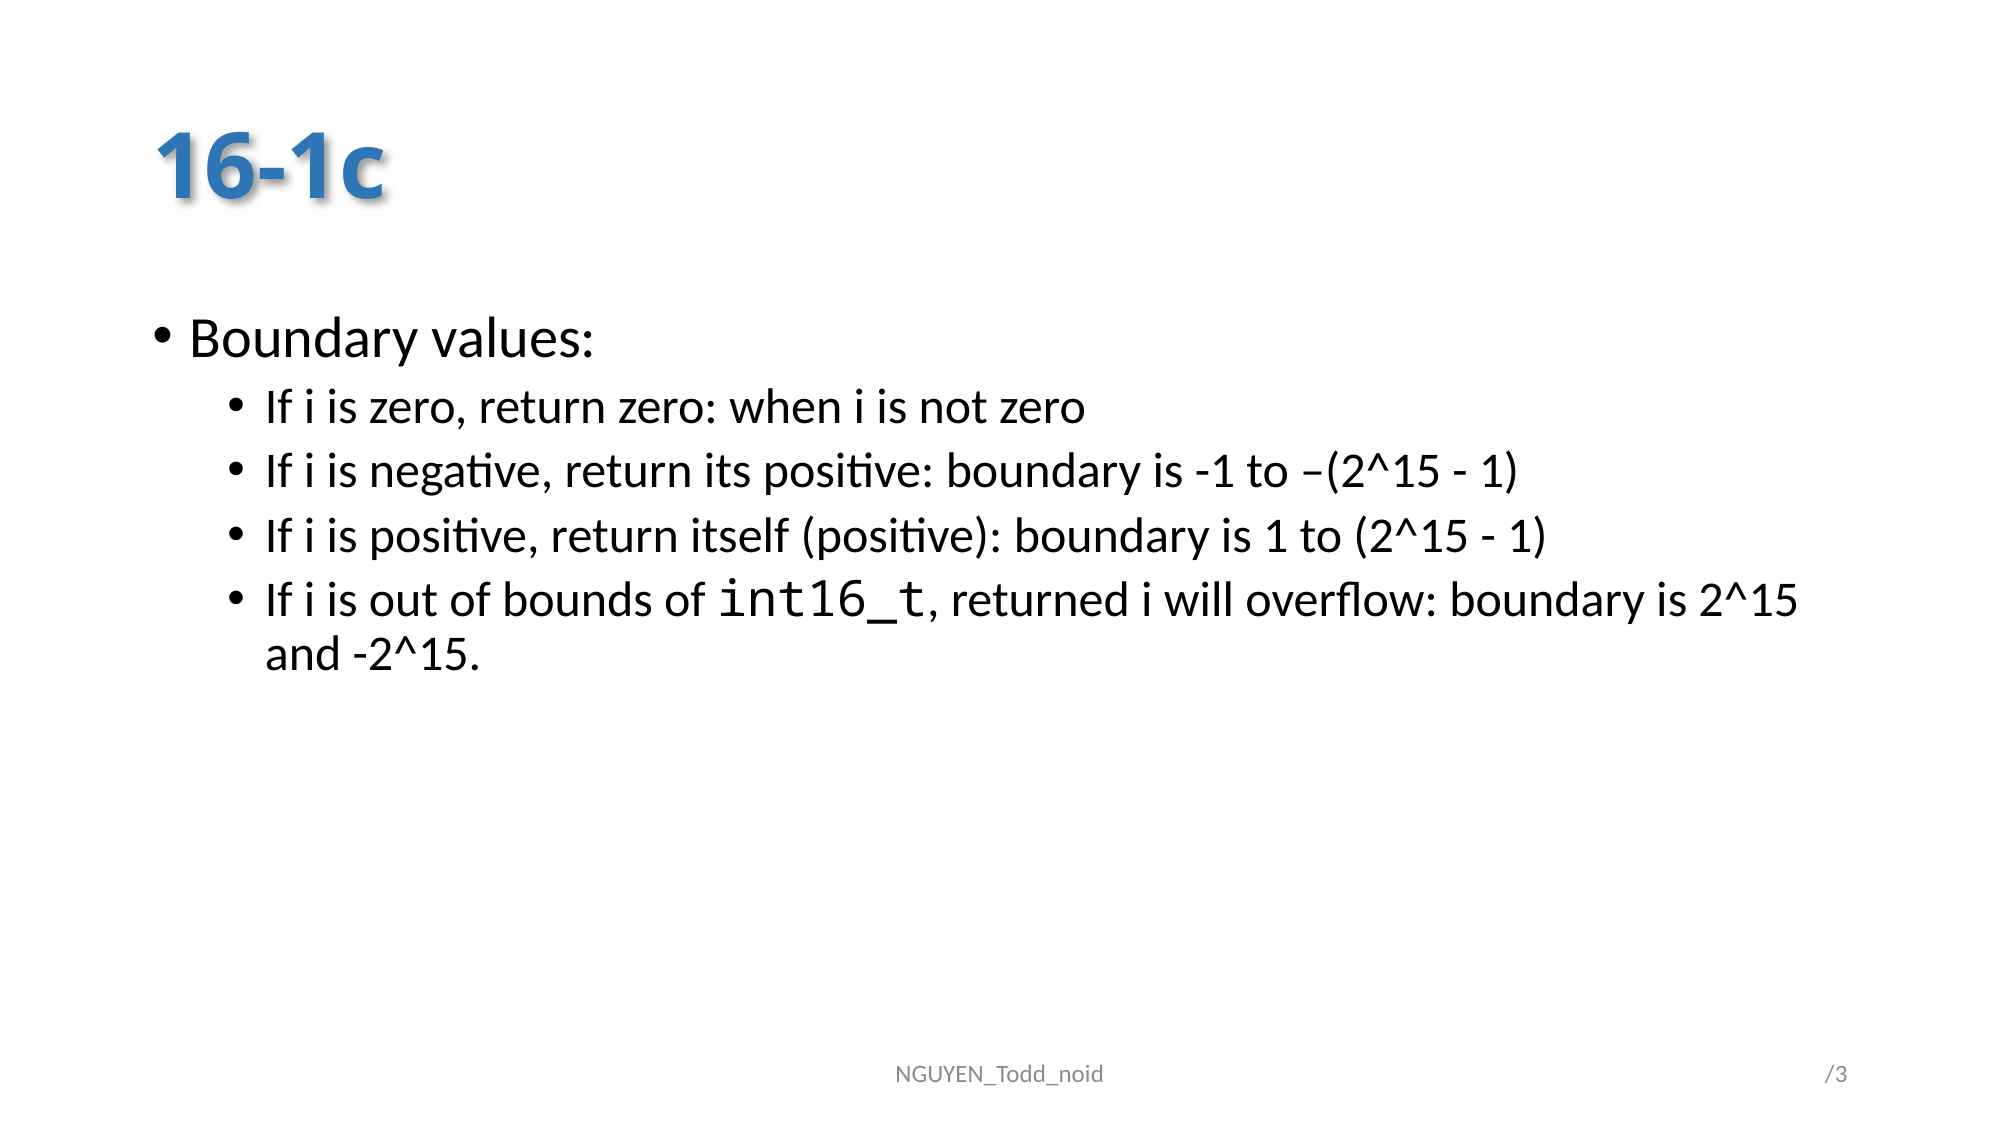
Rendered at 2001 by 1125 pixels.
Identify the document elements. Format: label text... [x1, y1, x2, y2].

footer NGUYEN_Todd_noid [662, 1042, 1338, 1103]
list Boundary values: If i is zero, return zero: when i is not zero If i is negative, return its positive: boundary is -1 to –(2^15 - 1) If i is positive, return itself (positive): boundary is 1 to (2^15 - 1) If i is out of bounds of int16_t, returned i will overflow: boundary is 2^15 and -2^15. [137, 299, 1863, 1014]
slide_number /3 [1412, 1042, 1863, 1103]
title 16-1c [137, 59, 1863, 278]
